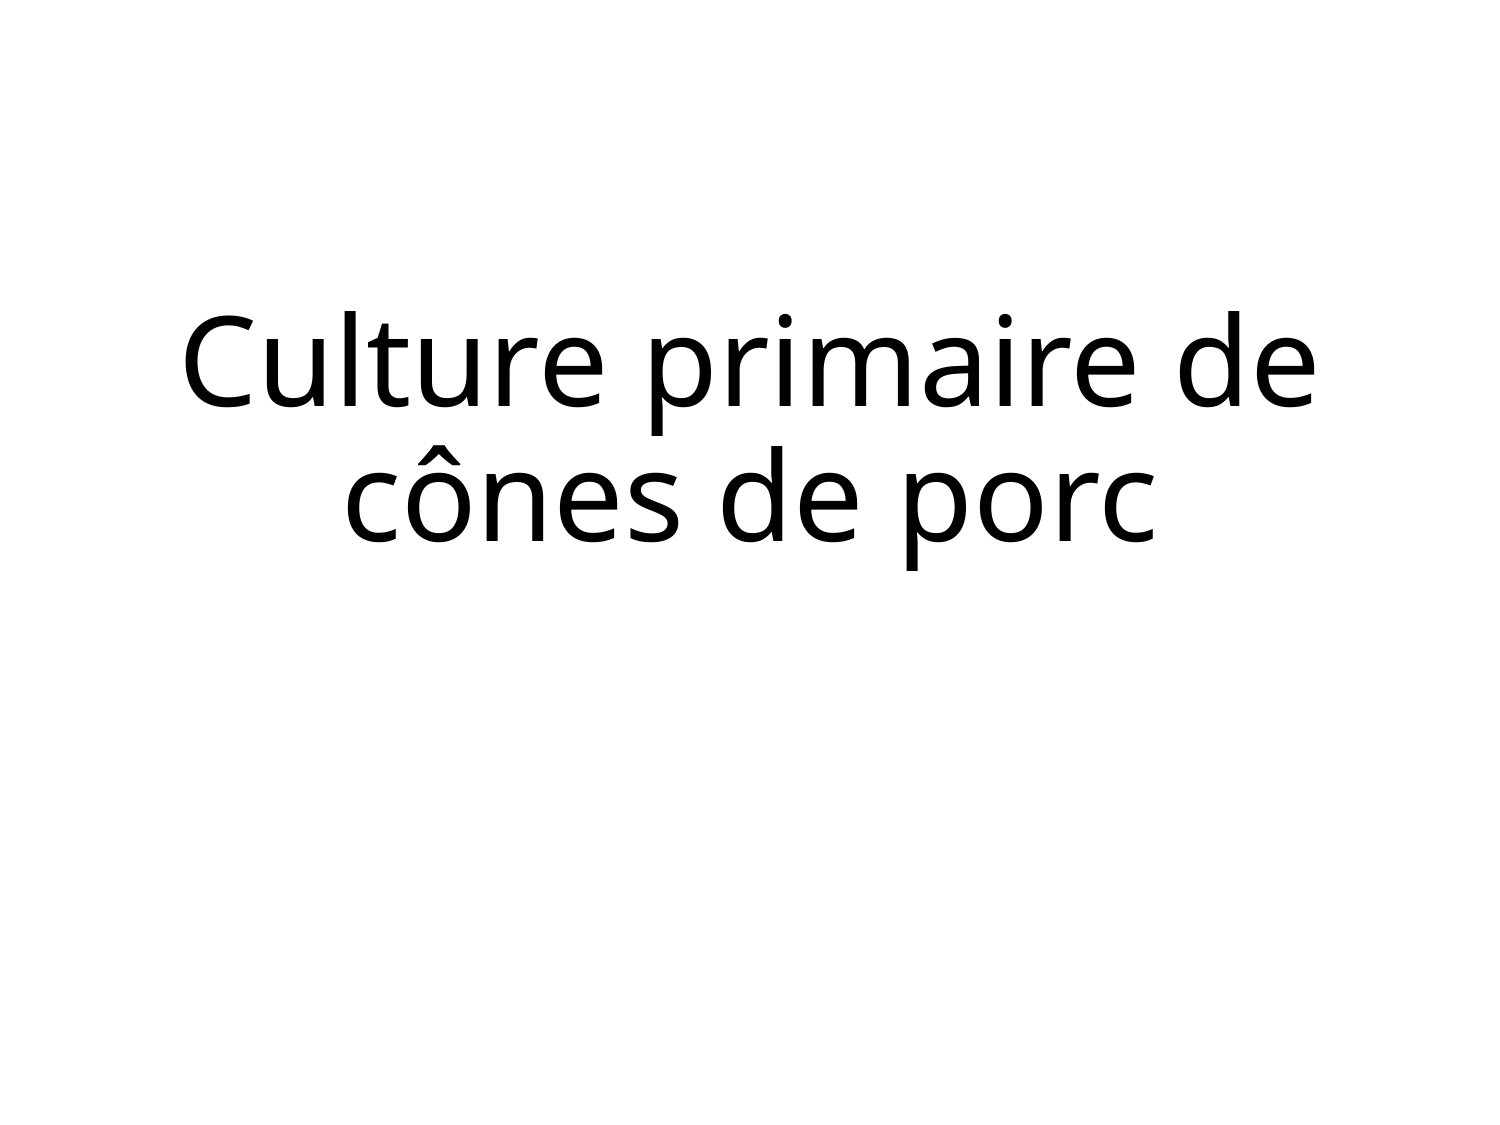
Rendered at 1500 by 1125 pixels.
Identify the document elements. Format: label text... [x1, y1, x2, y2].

title Culture primaire de cônes de porc [112, 184, 1388, 576]
